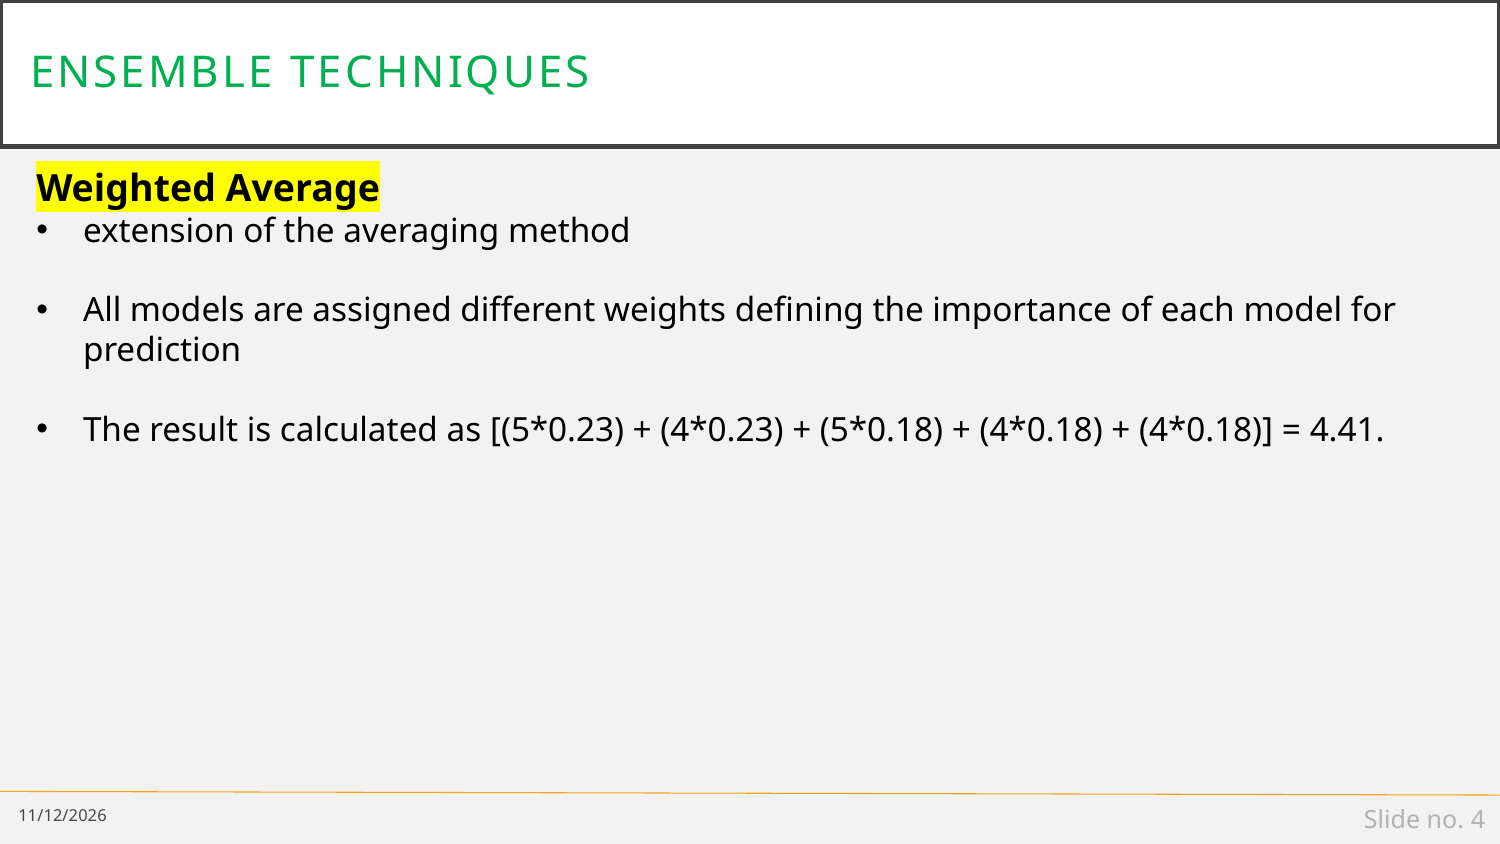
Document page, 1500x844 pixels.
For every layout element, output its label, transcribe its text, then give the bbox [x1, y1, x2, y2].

title Ensemble Techniques [0, 0, 1500, 149]
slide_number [0, 796, 122, 837]
text_box Weighted Average extension of the averaging method All models are assigned different weights defining the importance of each model for prediction The result is calculated as [(5*0.23) + (4*0.23) + (5*0.18) + (4*0.18) + (4*0.18)] = 4.41. [21, 156, 1479, 456]
slide_number Slide no. 4 [1162, 797, 1500, 843]
